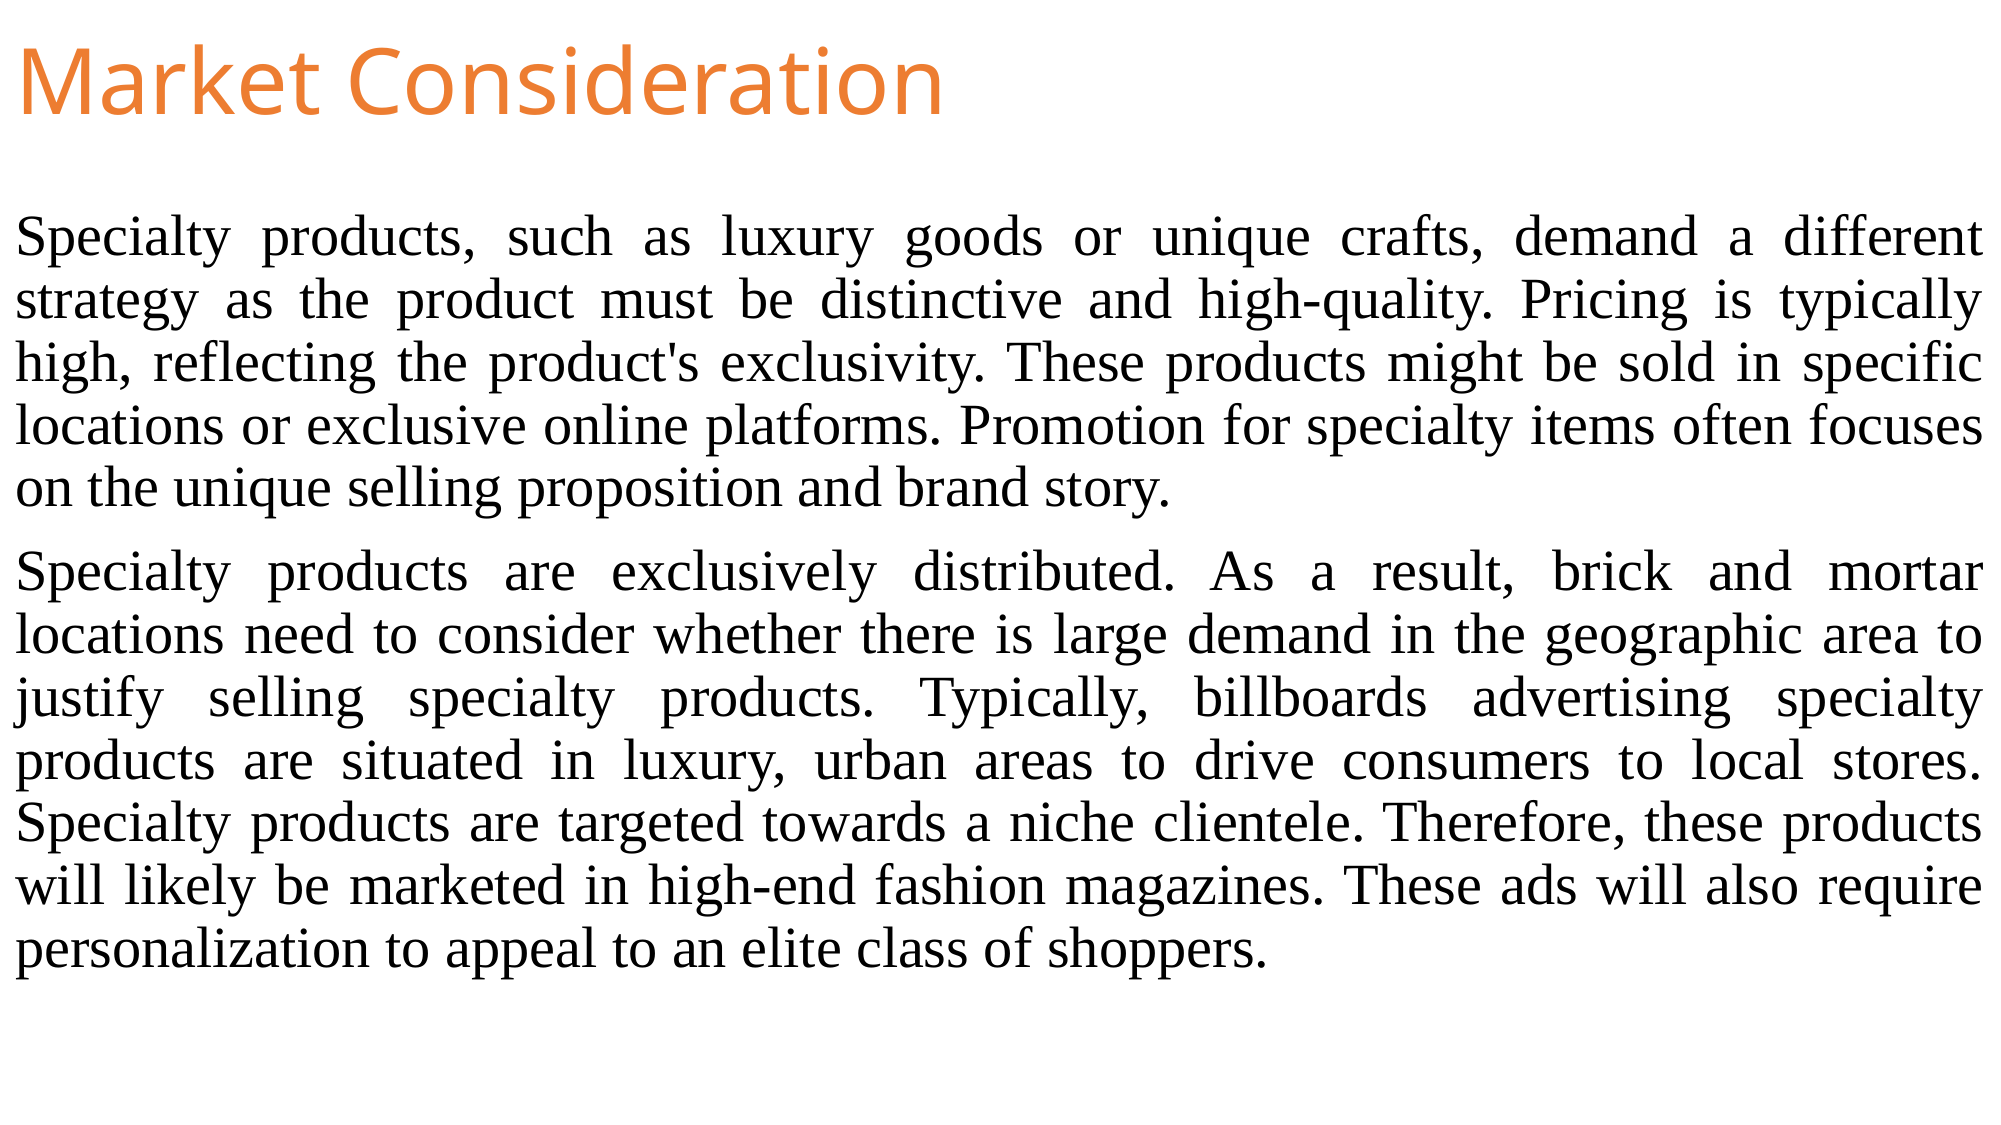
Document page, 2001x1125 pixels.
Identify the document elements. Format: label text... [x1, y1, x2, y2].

list Specialty products, such as luxury goods or unique crafts, demand a different strategy as the product must be distinctive and high-quality. Pricing is typically high, reflecting the product's exclusivity. These products might be sold in specific locations or exclusive online platforms. Promotion for specialty items often focuses on the unique selling proposition and brand story. Specialty products are exclusively distributed. As a result, brick and mortar locations need to consider whether there is large demand in the geographic area to justify selling specialty products. Typically, billboards advertising specialty products are situated in luxury, urban areas to drive consumers to local stores. Specialty products are targeted towards a niche clientele. Therefore, these products will likely be marketed in high-end fashion magazines. These ads will also require personalization to appeal to an elite class of shoppers. [0, 197, 2000, 1125]
title Market Consideration [0, 0, 1863, 170]
